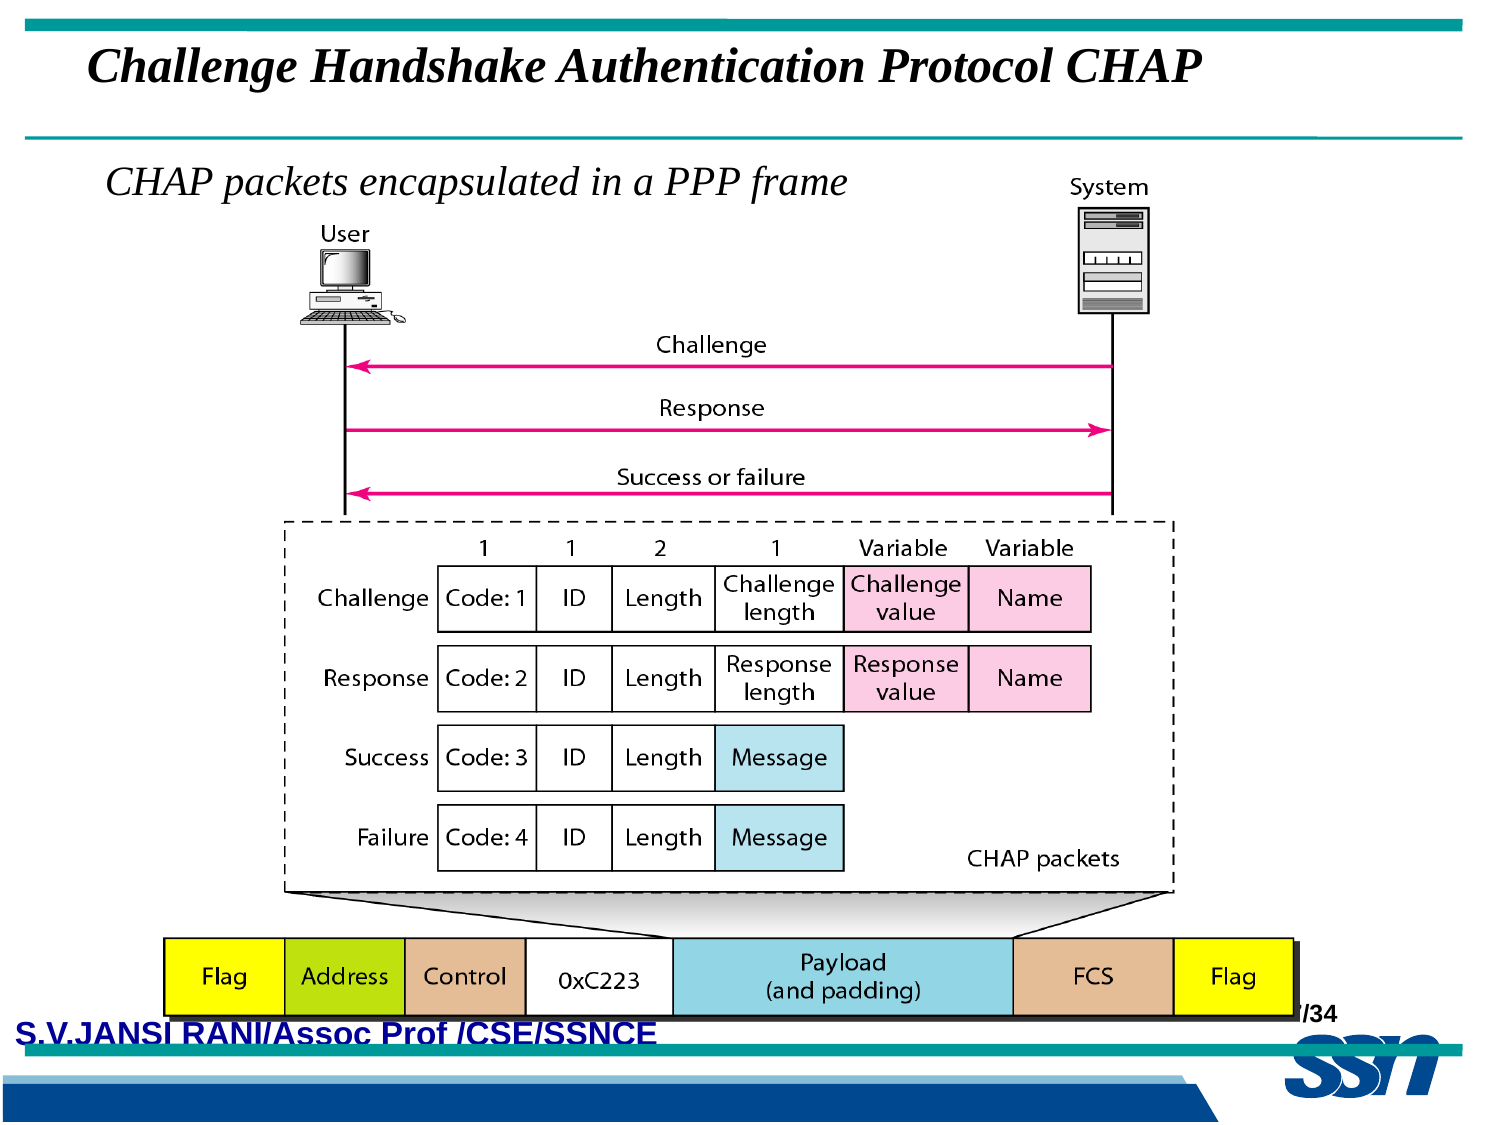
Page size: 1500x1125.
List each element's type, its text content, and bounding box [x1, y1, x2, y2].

picture [162, 174, 1301, 1022]
text_box Challenge Handshake Authentication Protocol CHAP [47, 24, 1218, 100]
text_box CHAP packets encapsulated in a PPP frame [65, 137, 864, 213]
